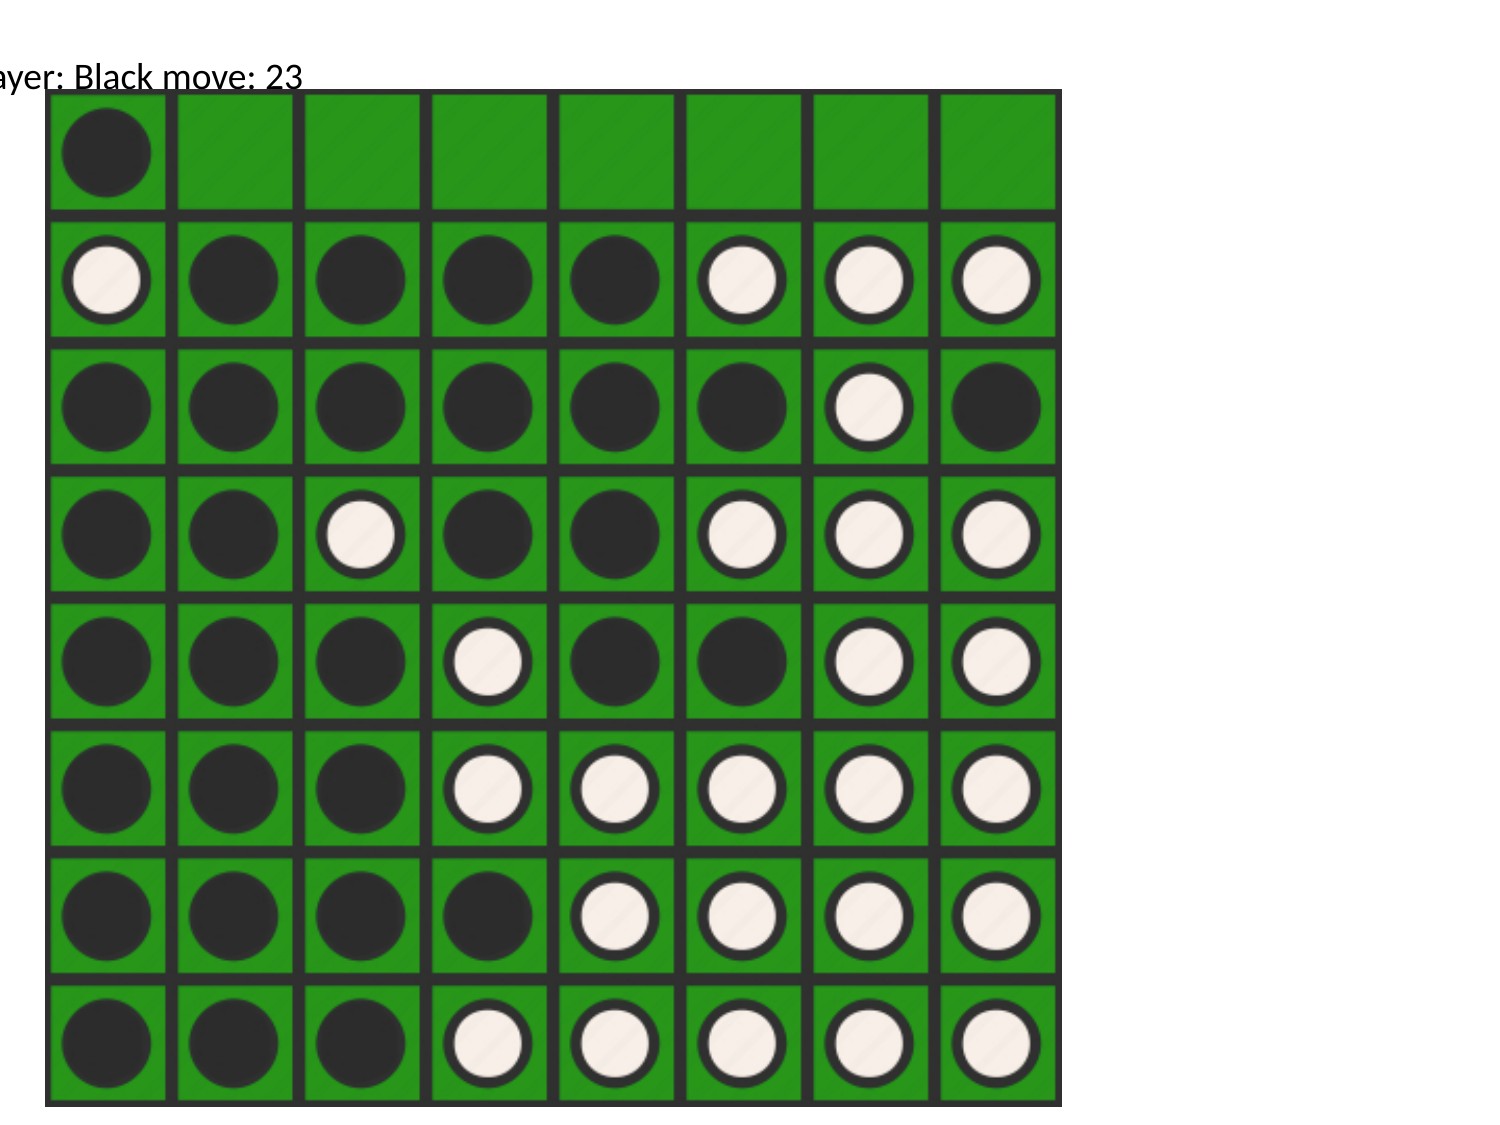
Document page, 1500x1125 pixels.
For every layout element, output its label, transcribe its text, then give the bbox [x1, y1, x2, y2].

picture [44, 89, 1062, 1107]
text_box turn: 53 player: Black move: 23 [0, 44, 319, 105]
